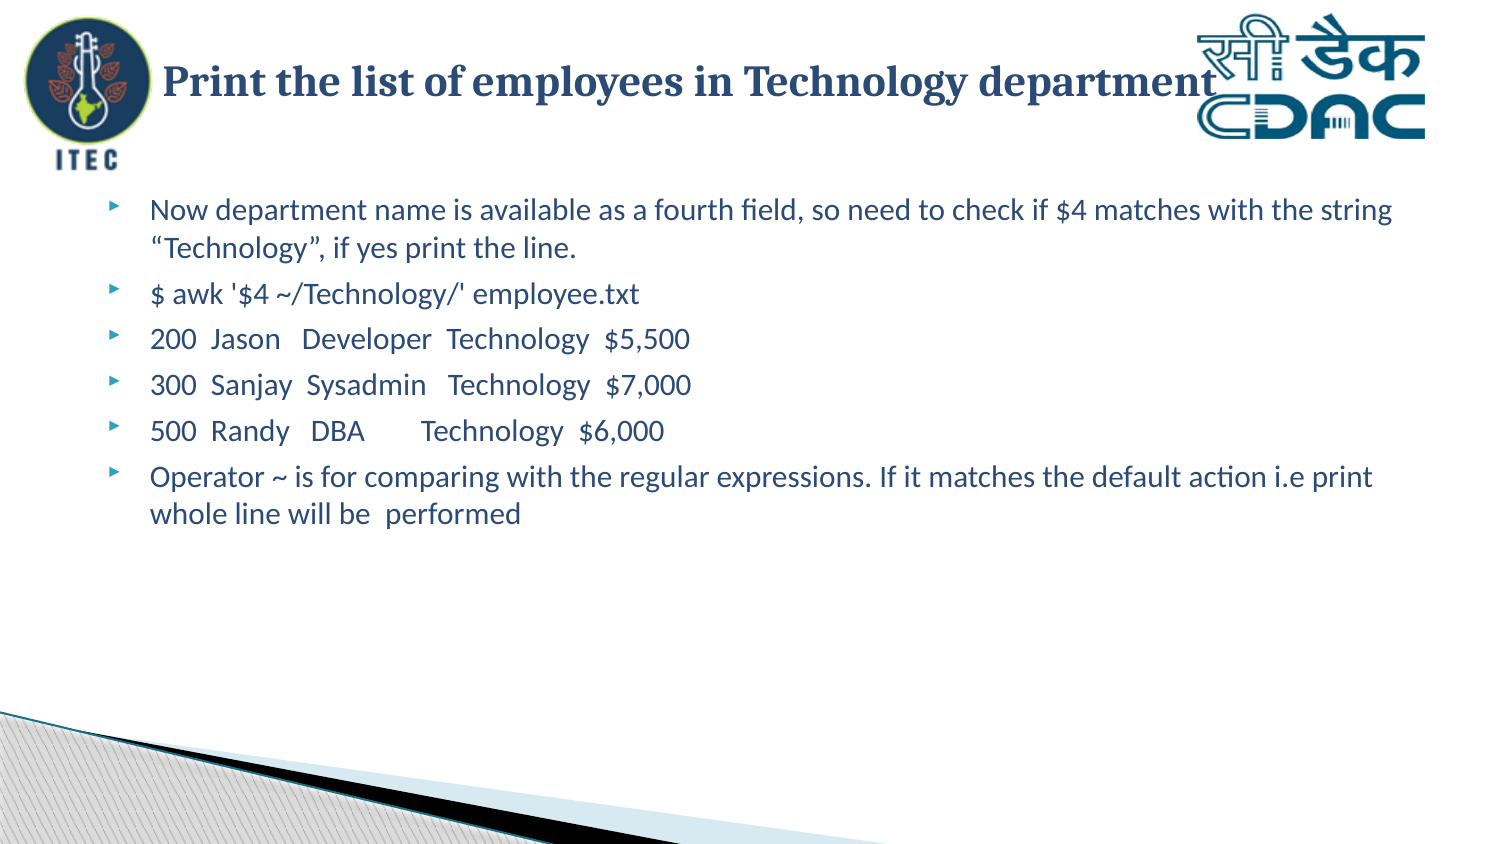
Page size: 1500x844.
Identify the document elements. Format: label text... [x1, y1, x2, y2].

picture [1348, 40, 1385, 44]
list Now department name is available as a fourth field, so need to check if $4 matches with the string “Technology”, if yes print the line. $ awk '$4 ~/Technology/' employee.txt 200 Jason Developer Technology $5,500 300 Sanjay Sysadmin Technology $7,000 500 Randy DBA Technology $6,000 Operator ~ is for comparing with the regular expressions. If it matches the default action i.e print whole line will be performed [75, 182, 1425, 740]
picture [1197, 13, 1425, 44]
picture [1394, 40, 1425, 44]
picture [0, 8, 175, 183]
title Print the list of employees in Technology department [147, 44, 1498, 185]
